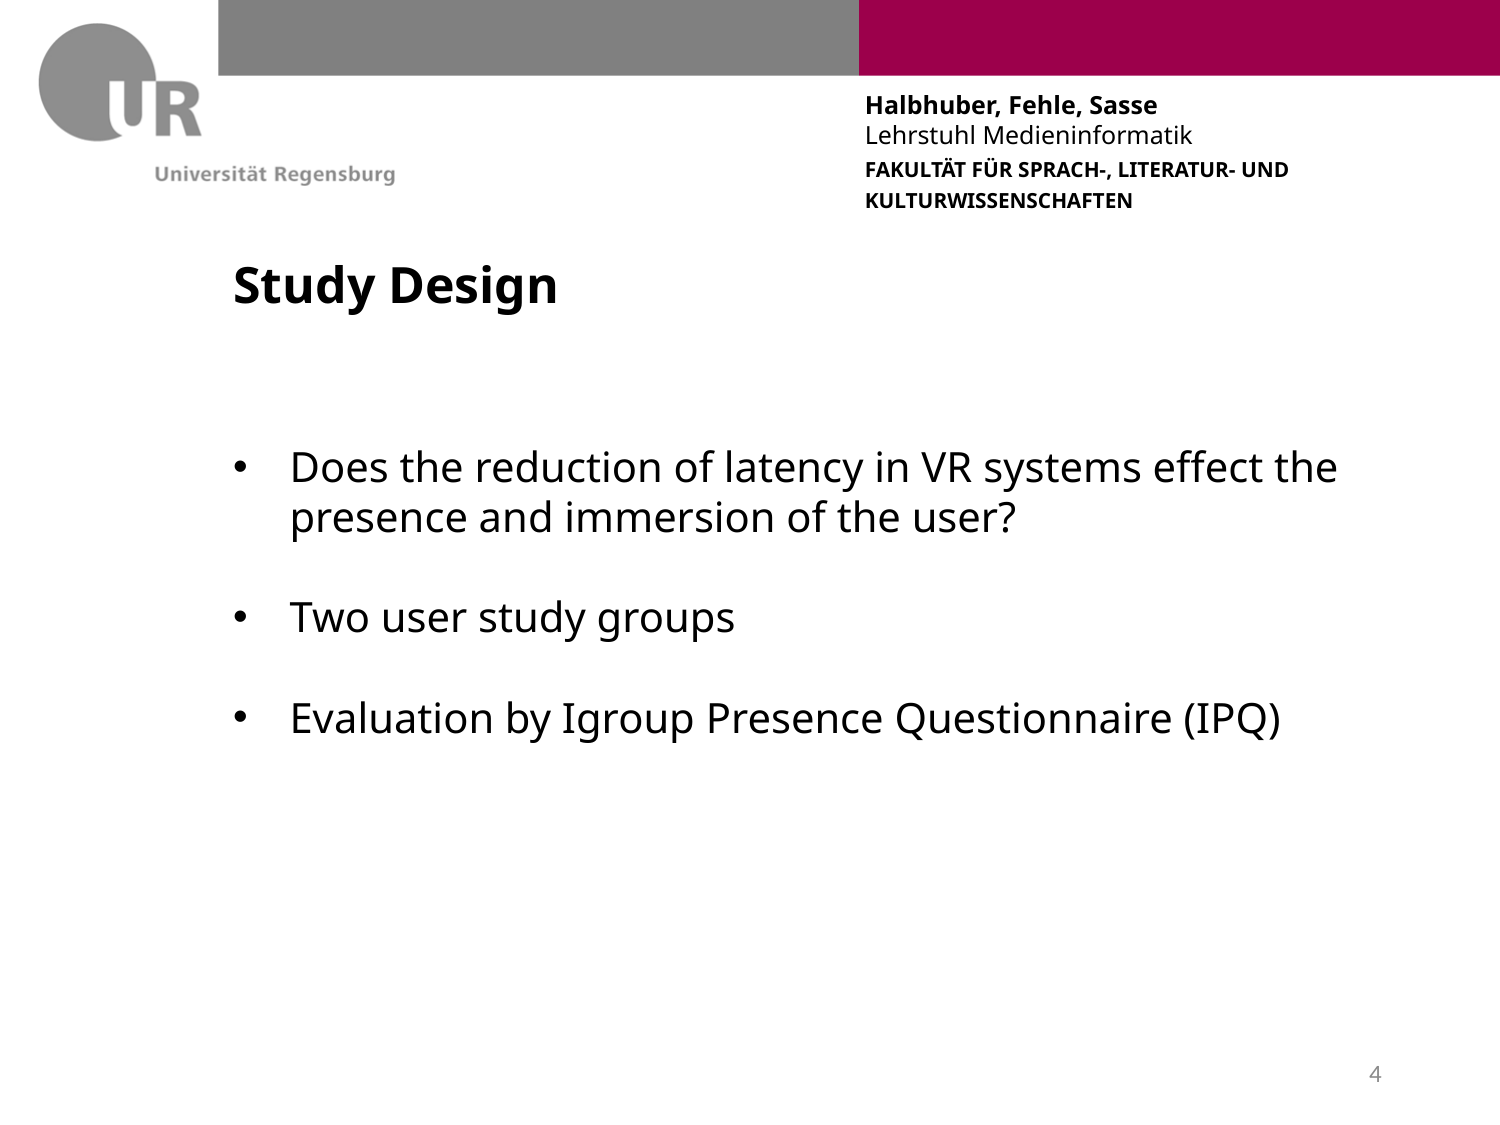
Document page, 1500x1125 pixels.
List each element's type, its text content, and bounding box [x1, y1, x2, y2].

picture [17, 18, 419, 209]
list Does the reduction of latency in VR systems effect the presence and immersion of the user? Two user study groups Evaluation by Igroup Presence Questionnaire (IPQ) [218, 383, 1400, 1034]
title Study Design [218, 246, 1398, 361]
slide_number 4 [1059, 1042, 1397, 1103]
